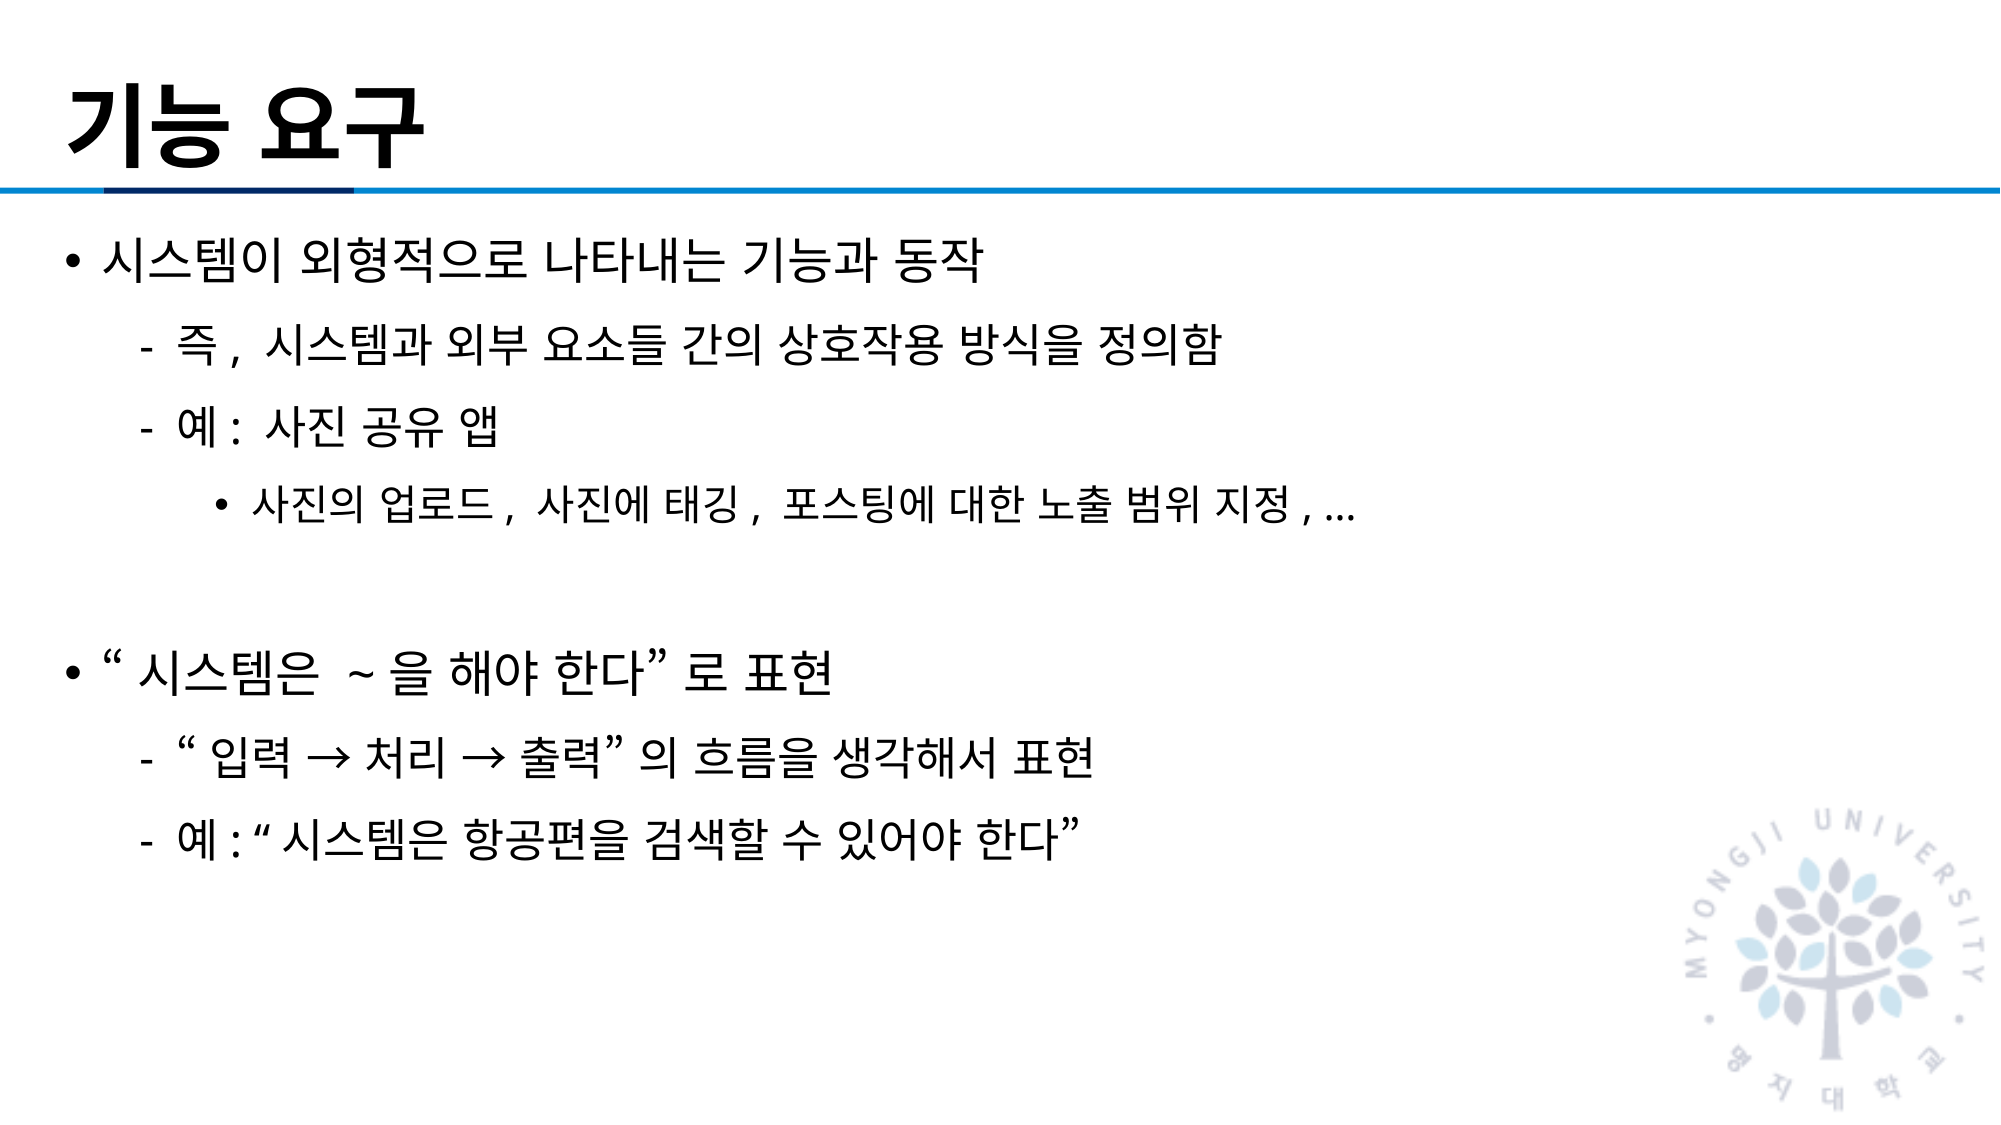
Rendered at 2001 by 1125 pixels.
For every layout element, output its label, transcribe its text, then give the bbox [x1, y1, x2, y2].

title 기능 요구 [49, 59, 1945, 188]
list 시스템이 외형적으로 나타내는 기능과 동작 즉, 시스템과 외부 요소들 간의 상호작용 방식을 정의함 예: 사진 공유 앱 사진의 업로드, 사진에 태깅, 포스팅에 대한 노출 범위 지정, … “시스템은 ~을 해야 한다” 로 표현 “입력 → 처리 → 출력” 의 흐름을 생각해서 표현 예: “시스템은 항공편을 검색할 수 있어야 한다” [49, 204, 1945, 1088]
